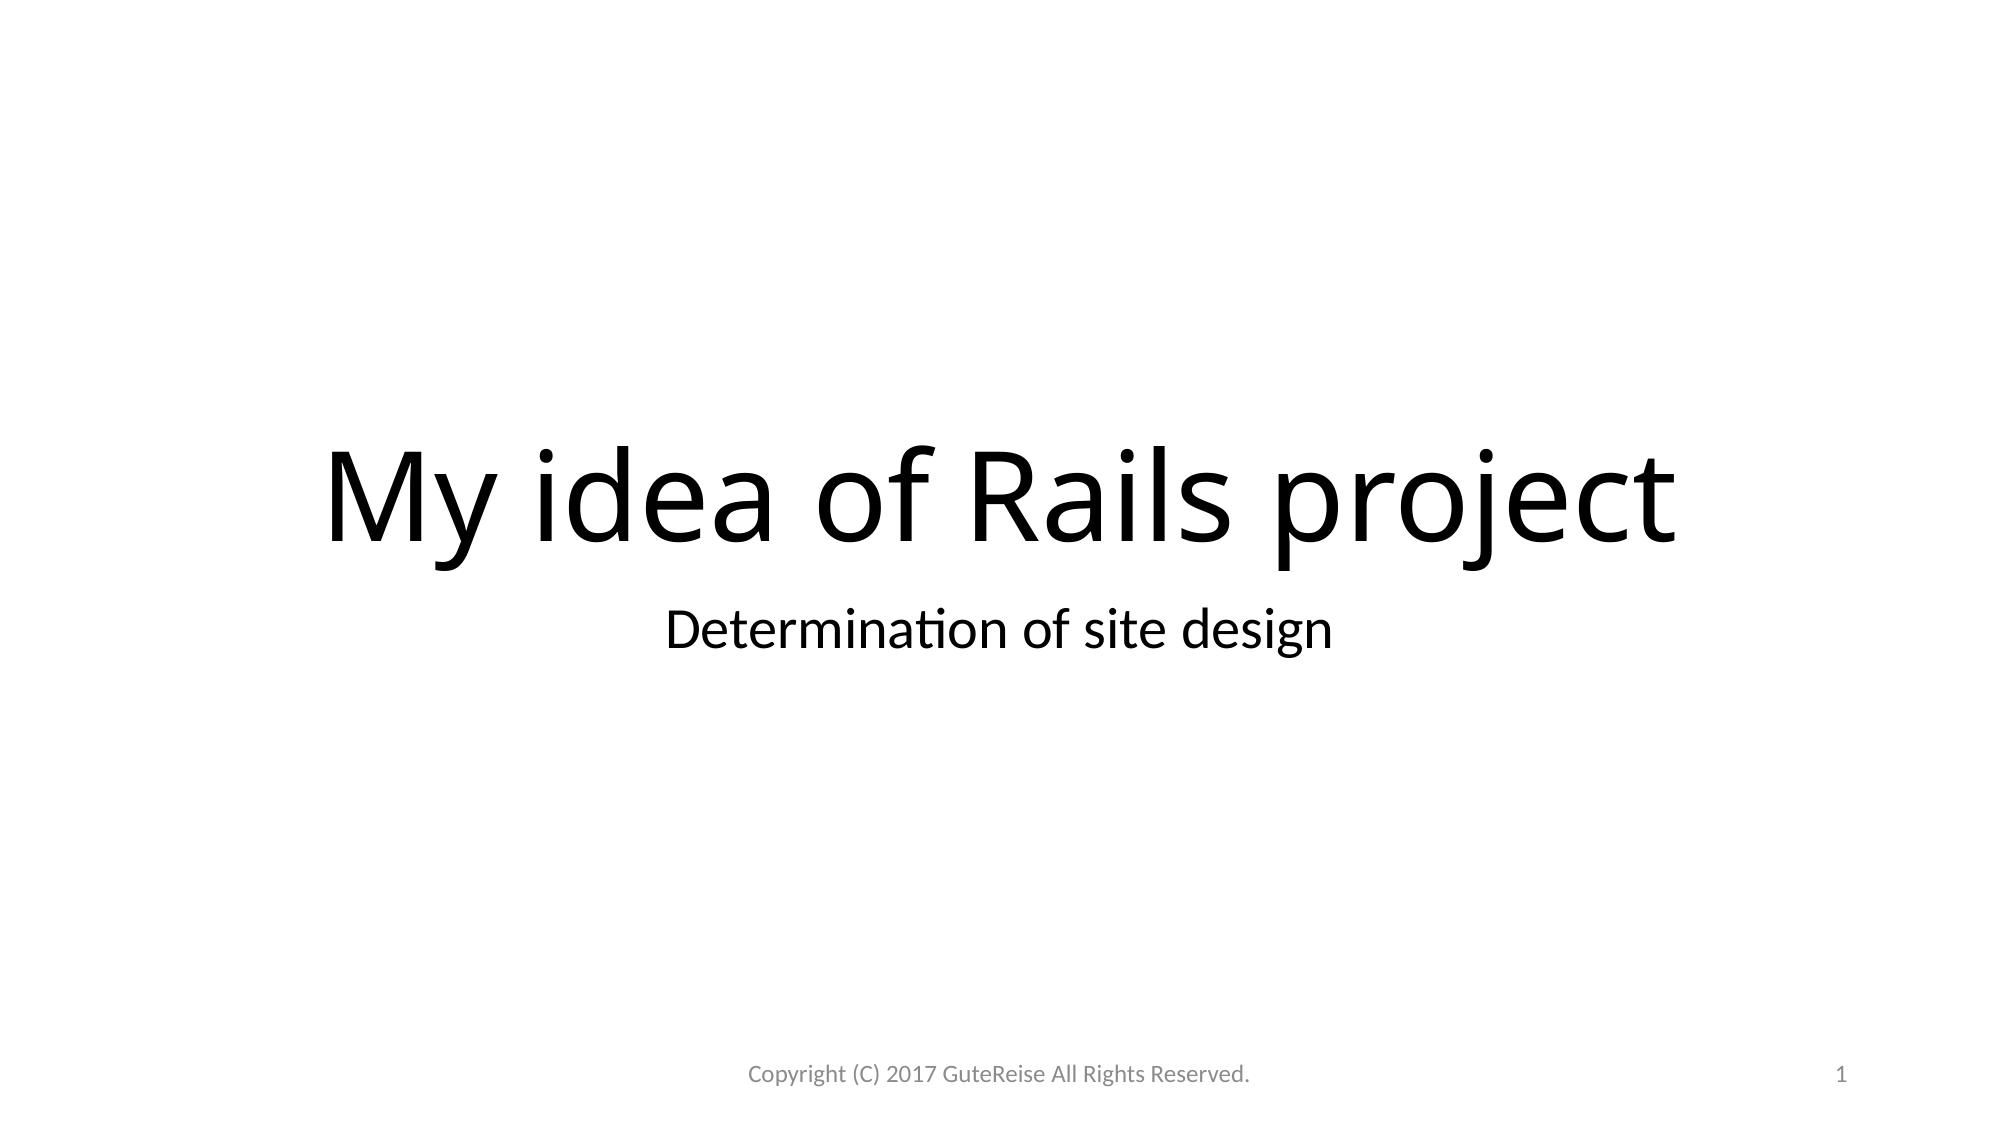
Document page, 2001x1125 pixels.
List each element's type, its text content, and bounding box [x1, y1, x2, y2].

footer Copyright (C) 2017 GuteReise All Rights Reserved. [662, 1042, 1338, 1103]
slide_number 1 [1412, 1042, 1863, 1103]
subtitle Determination of site design [249, 590, 1750, 863]
title My idea of Rails project [249, 184, 1750, 576]
